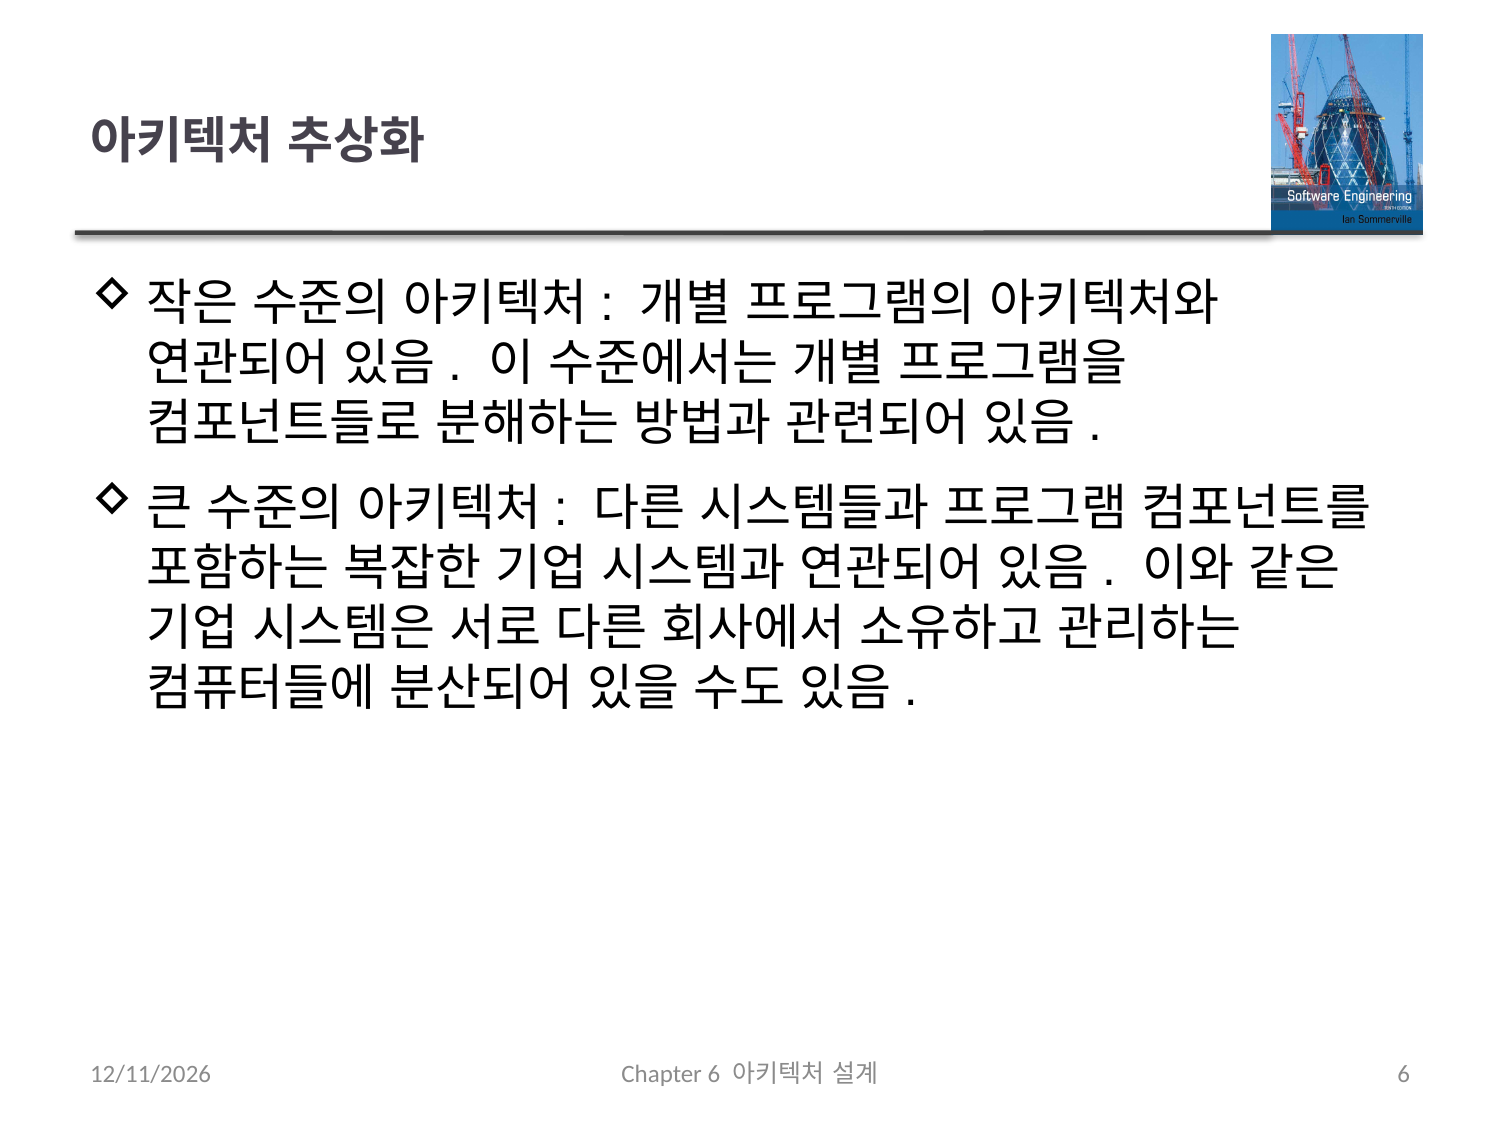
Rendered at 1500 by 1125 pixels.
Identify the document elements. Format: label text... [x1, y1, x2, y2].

list 작은 수준의 아키텍처: 개별 프로그램의 아키텍처와 연관되어 있음. 이 수준에서는 개별 프로그램을 컴포넌트들로 분해하는 방법과 관련되어 있음. 큰 수준의 아키텍처: 다른 시스템들과 프로그램 컴포넌트를 포함하는 복잡한 기업 시스템과 연관되어 있음. 이와 같은 기업 시스템은 서로 다른 회사에서 소유하고 관리하는 컴퓨터들에 분산되어 있을 수도 있음. [75, 262, 1425, 1005]
title 아키텍처 추상화 [74, 44, 1272, 233]
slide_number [75, 1042, 425, 1103]
picture [1271, 34, 1423, 230]
footer Chapter 6 아키텍처 설계 [512, 1042, 988, 1103]
slide_number 6 [1074, 1042, 1425, 1103]
